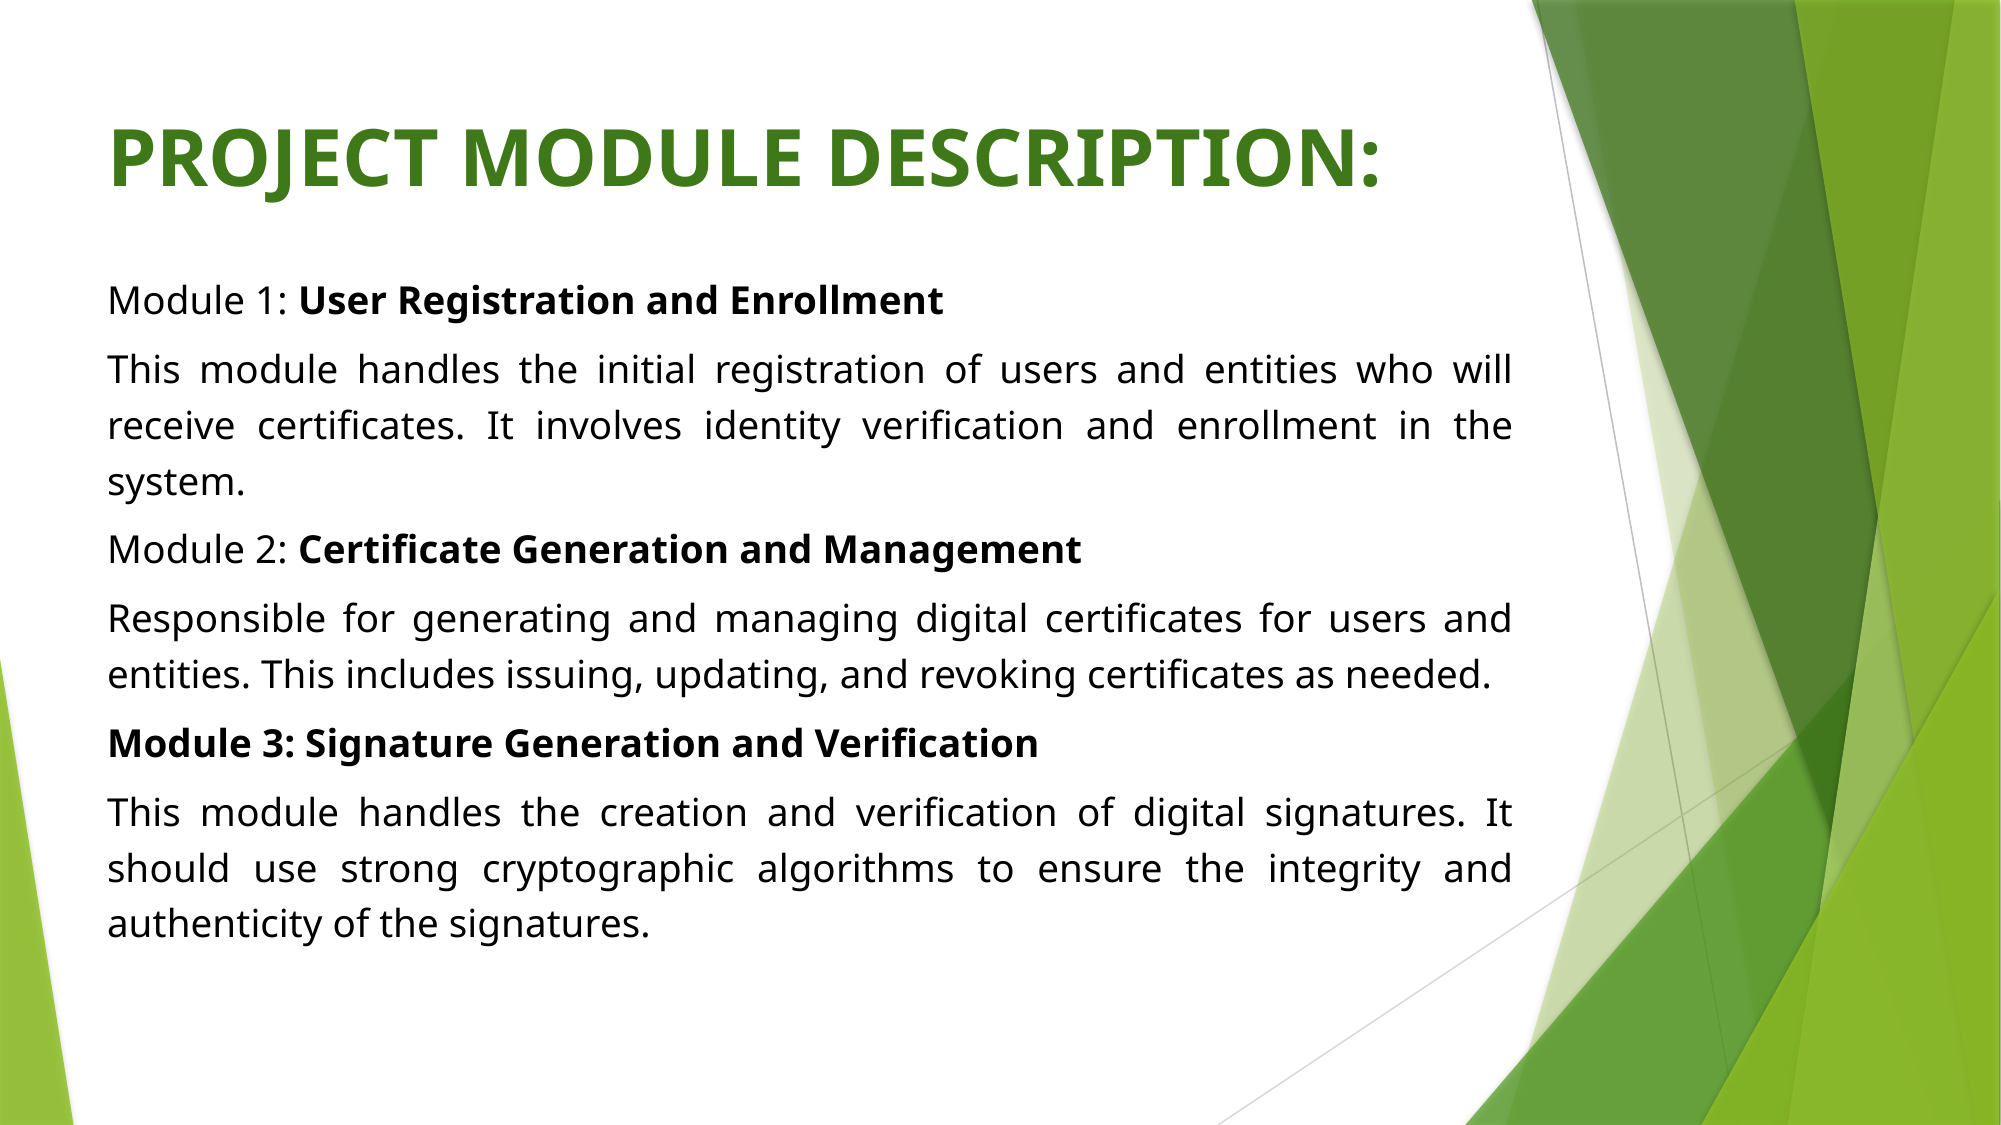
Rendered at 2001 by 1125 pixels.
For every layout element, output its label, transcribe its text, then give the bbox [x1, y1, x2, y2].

title PROJECT MODULE DESCRIPTION: [92, 99, 1503, 268]
list Module 1: User Registration and Enrollment This module handles the initial registration of users and entities who will receive certificates. It involves identity verification and enrollment in the system. Module 2: Certificate Generation and Management Responsible for generating and managing digital certificates for users and entities. This includes issuing, updating, and revoking certificates as needed. Module 3: Signature Generation and Verification This module handles the creation and verification of digital signatures. It should use strong cryptographic algorithms to ensure the integrity and authenticity of the signatures. [92, 268, 1530, 982]
